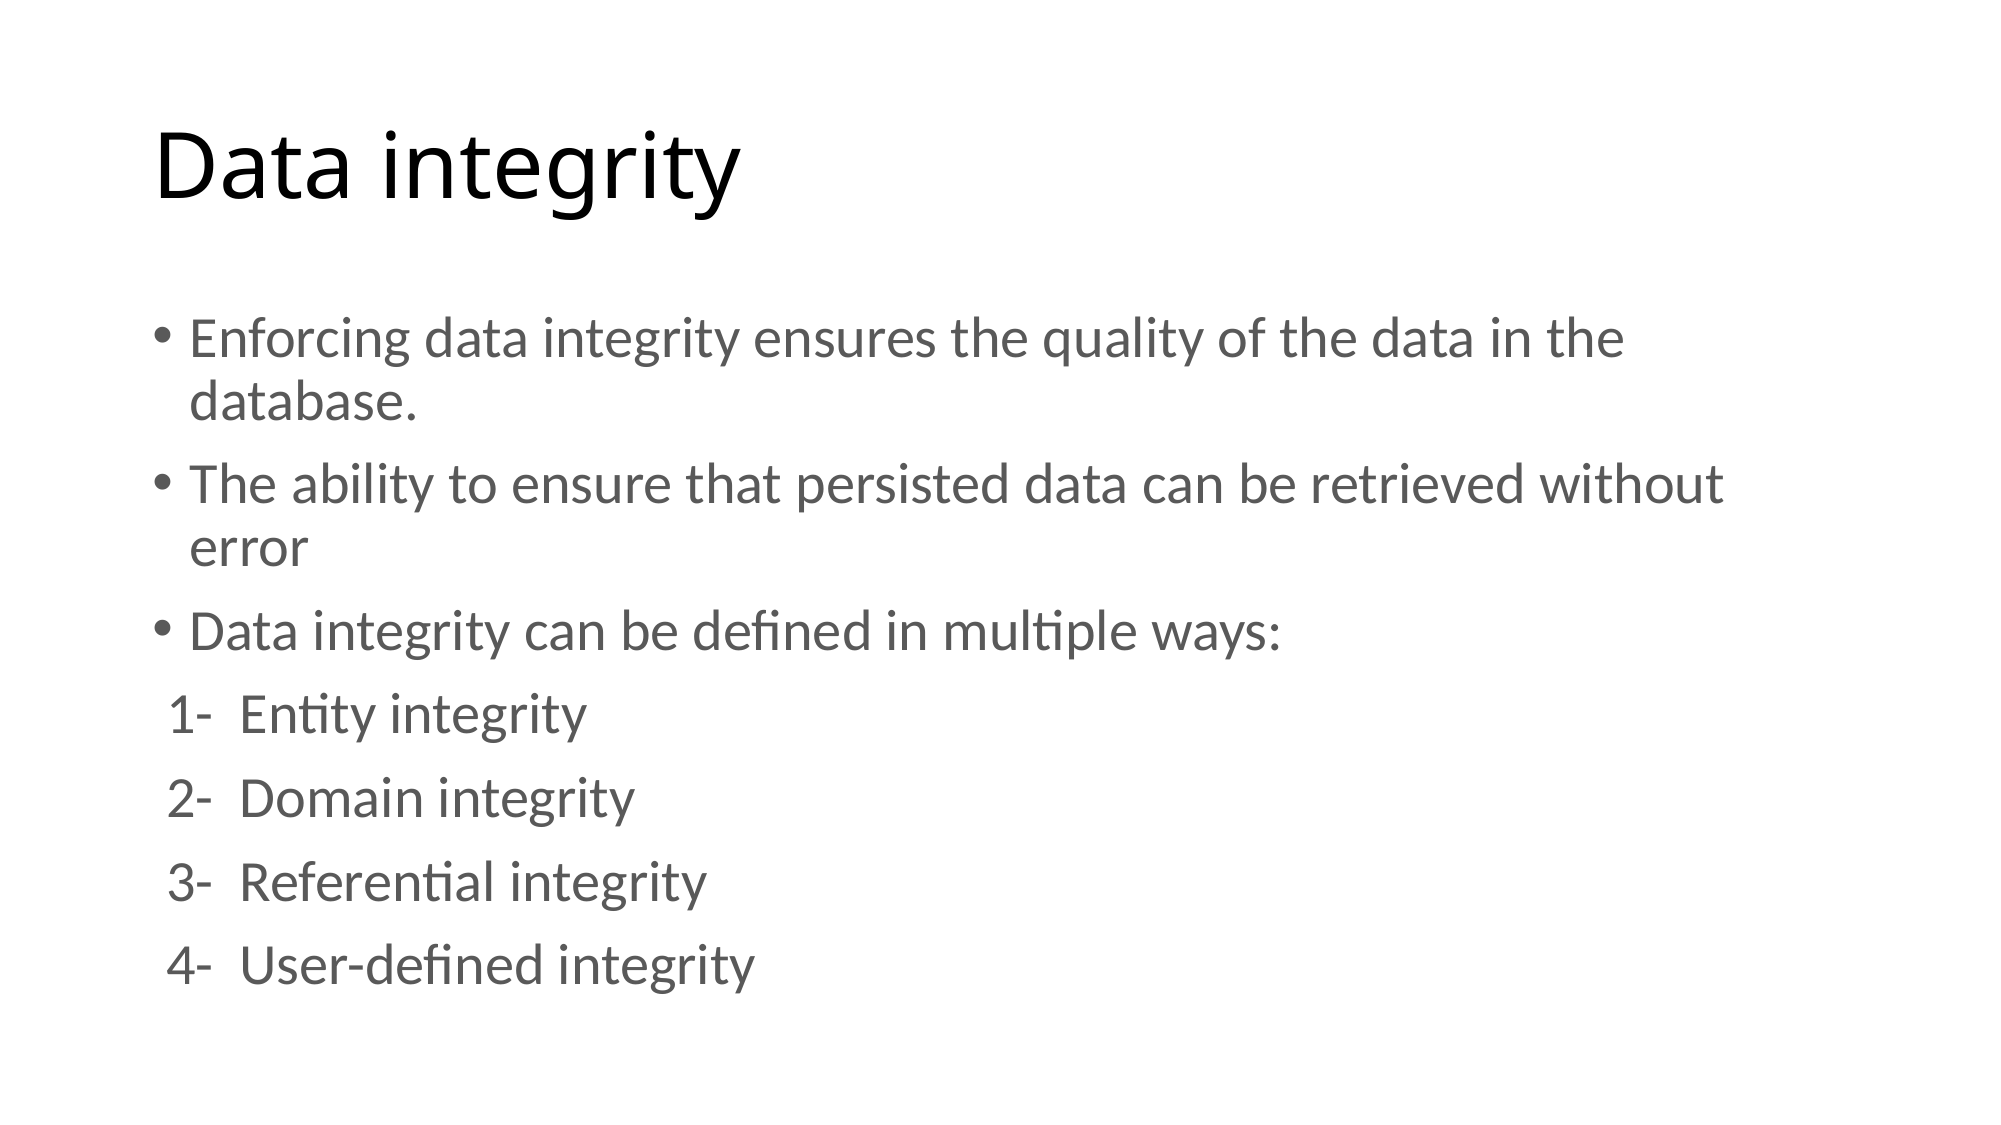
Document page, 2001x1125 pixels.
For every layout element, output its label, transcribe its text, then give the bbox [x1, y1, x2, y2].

title Data integrity [137, 59, 1863, 278]
list Enforcing data integrity ensures the quality of the data in the database. The ability to ensure that persisted data can be retrieved without error Data integrity can be defined in multiple ways: 1- Entity integrity 2- Domain integrity 3- Referential integrity 4- User-defined integrity [137, 299, 1863, 1014]
